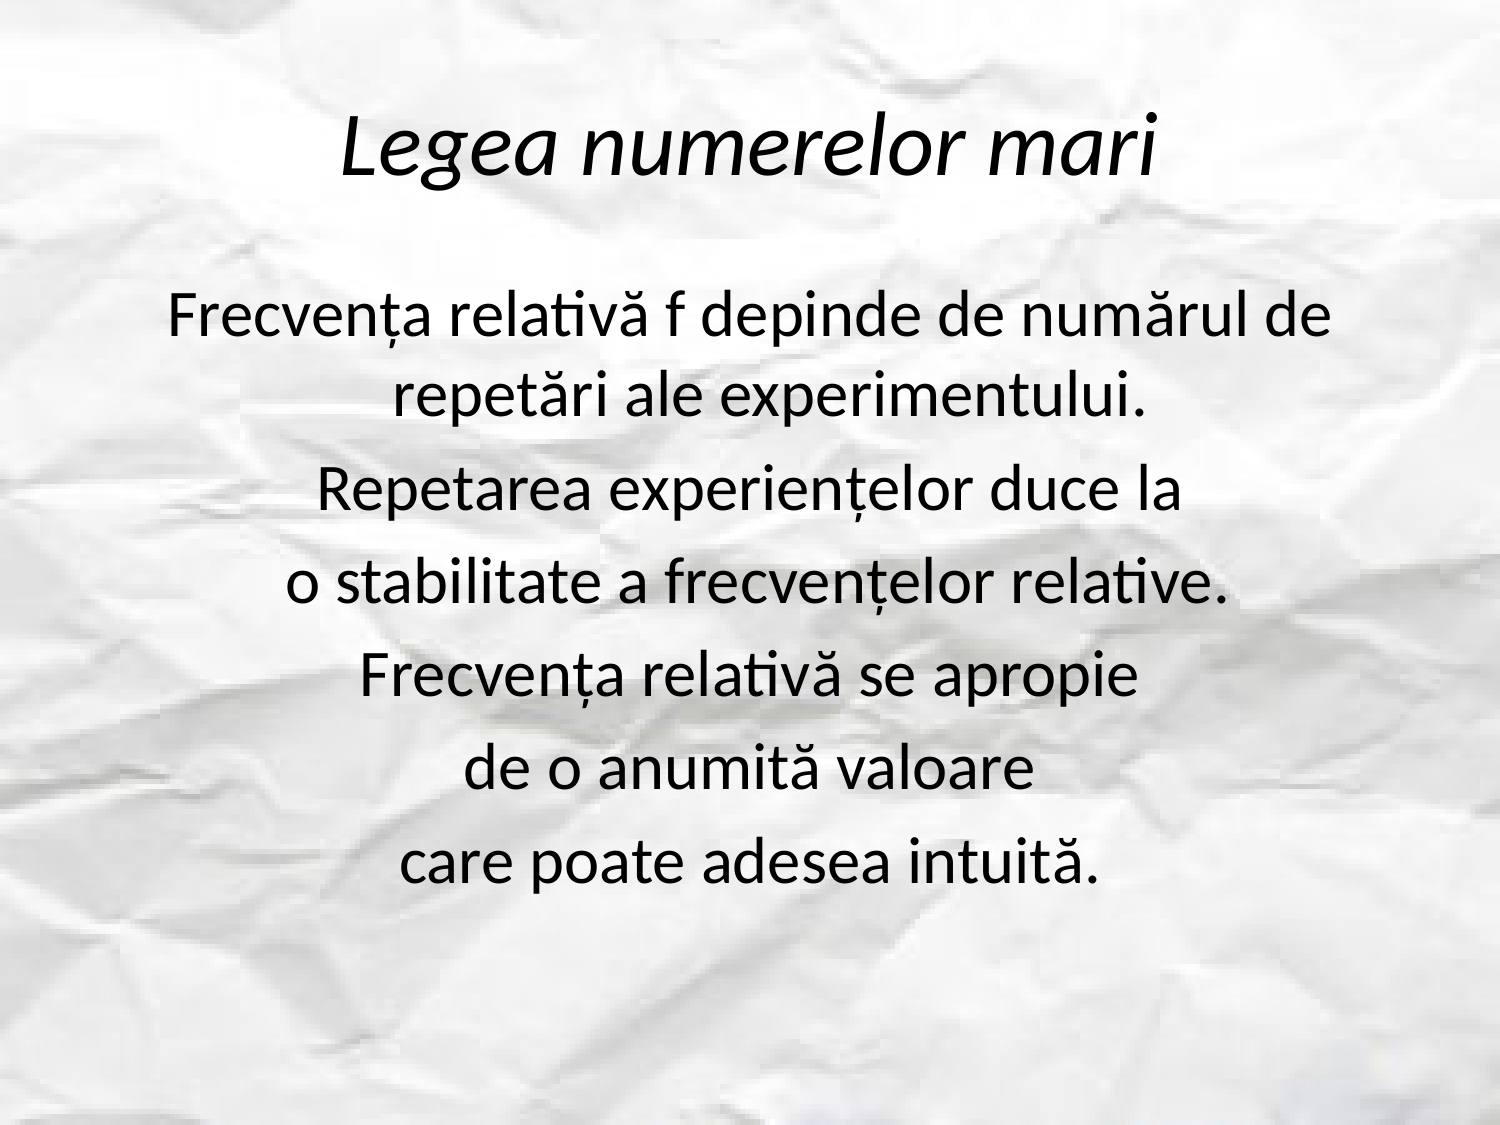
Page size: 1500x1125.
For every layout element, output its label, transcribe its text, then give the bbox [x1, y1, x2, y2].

title Legea numerelor mari [74, 44, 1426, 233]
list Frecvența relativă f depinde de numărul de repetări ale experimentului. Repetarea experiențelor duce la o stabilitate a frecvențelor relative. Frecvența relativă se apropie de o anumită valoare care poate adesea intuită. [74, 262, 1426, 1006]
picture [0, 0, 1500, 1125]
